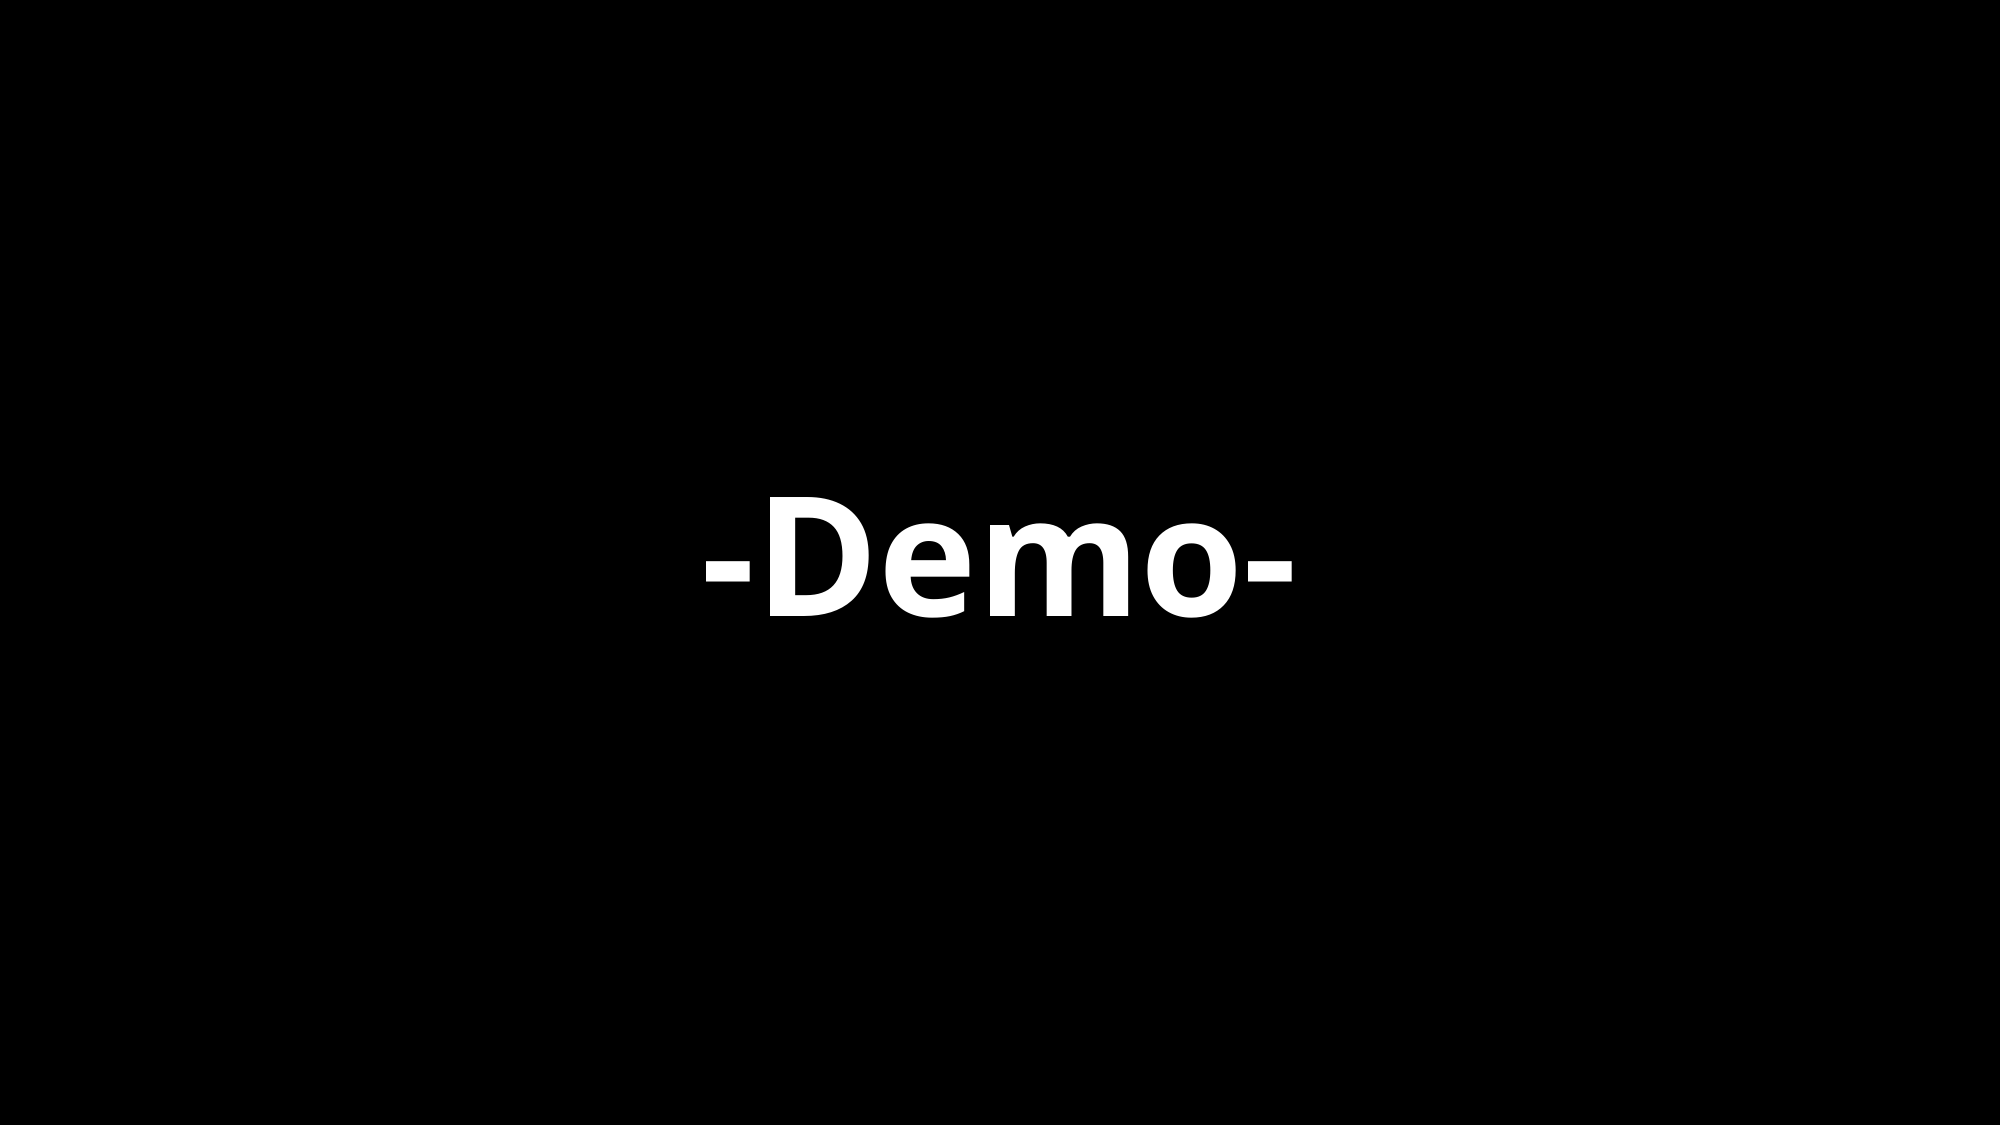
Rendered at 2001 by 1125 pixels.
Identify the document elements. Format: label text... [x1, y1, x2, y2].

title -Demo- [137, 453, 1863, 672]
